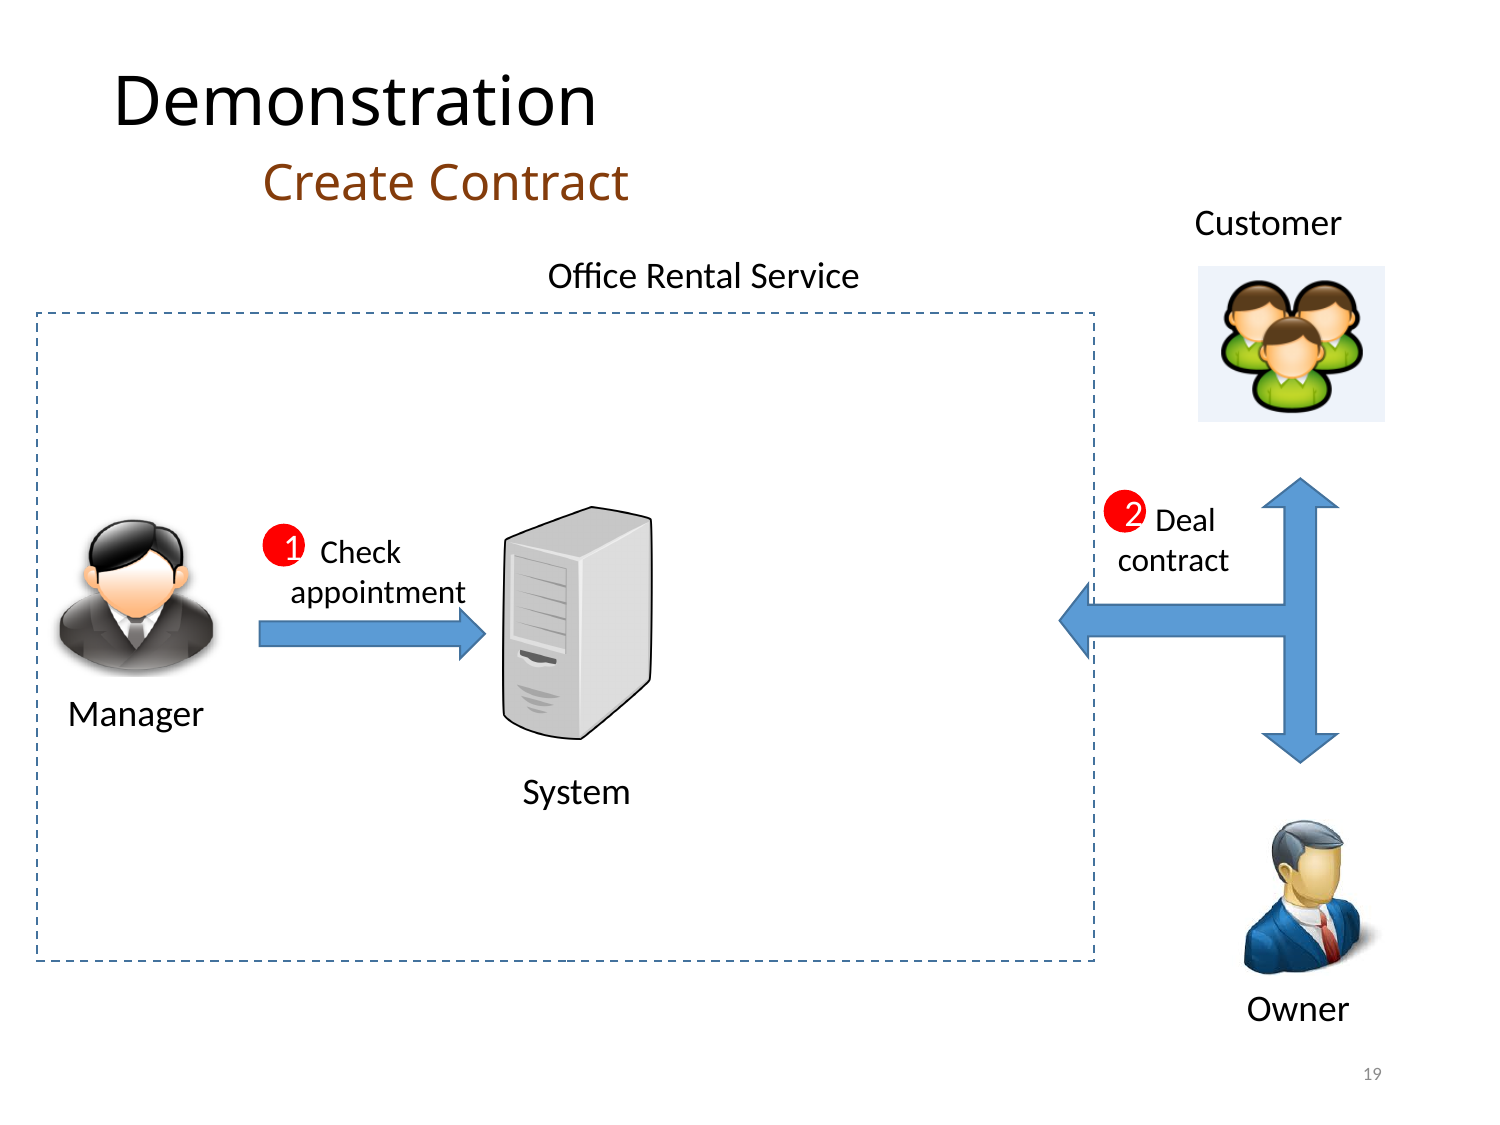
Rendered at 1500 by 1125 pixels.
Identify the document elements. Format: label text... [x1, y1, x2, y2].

text_box 1 [262, 523, 305, 567]
text_box System [507, 759, 647, 820]
title Demonstration Create Contract [97, 32, 1115, 250]
text_box Manager [52, 681, 233, 742]
picture [502, 506, 653, 740]
picture [1217, 819, 1395, 976]
text_box [1058, 477, 1340, 764]
text_box [258, 618, 487, 662]
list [1198, 266, 1385, 422]
picture [37, 512, 234, 677]
text_box Office Rental Service [435, 250, 973, 304]
text_box [36, 312, 1095, 962]
text_box Customer [1180, 190, 1403, 251]
text_box Deal contract [1103, 491, 1245, 586]
text_box Owner [1232, 977, 1365, 1037]
slide_number 19 [1059, 1042, 1397, 1103]
text_box Check appointment [275, 522, 490, 618]
